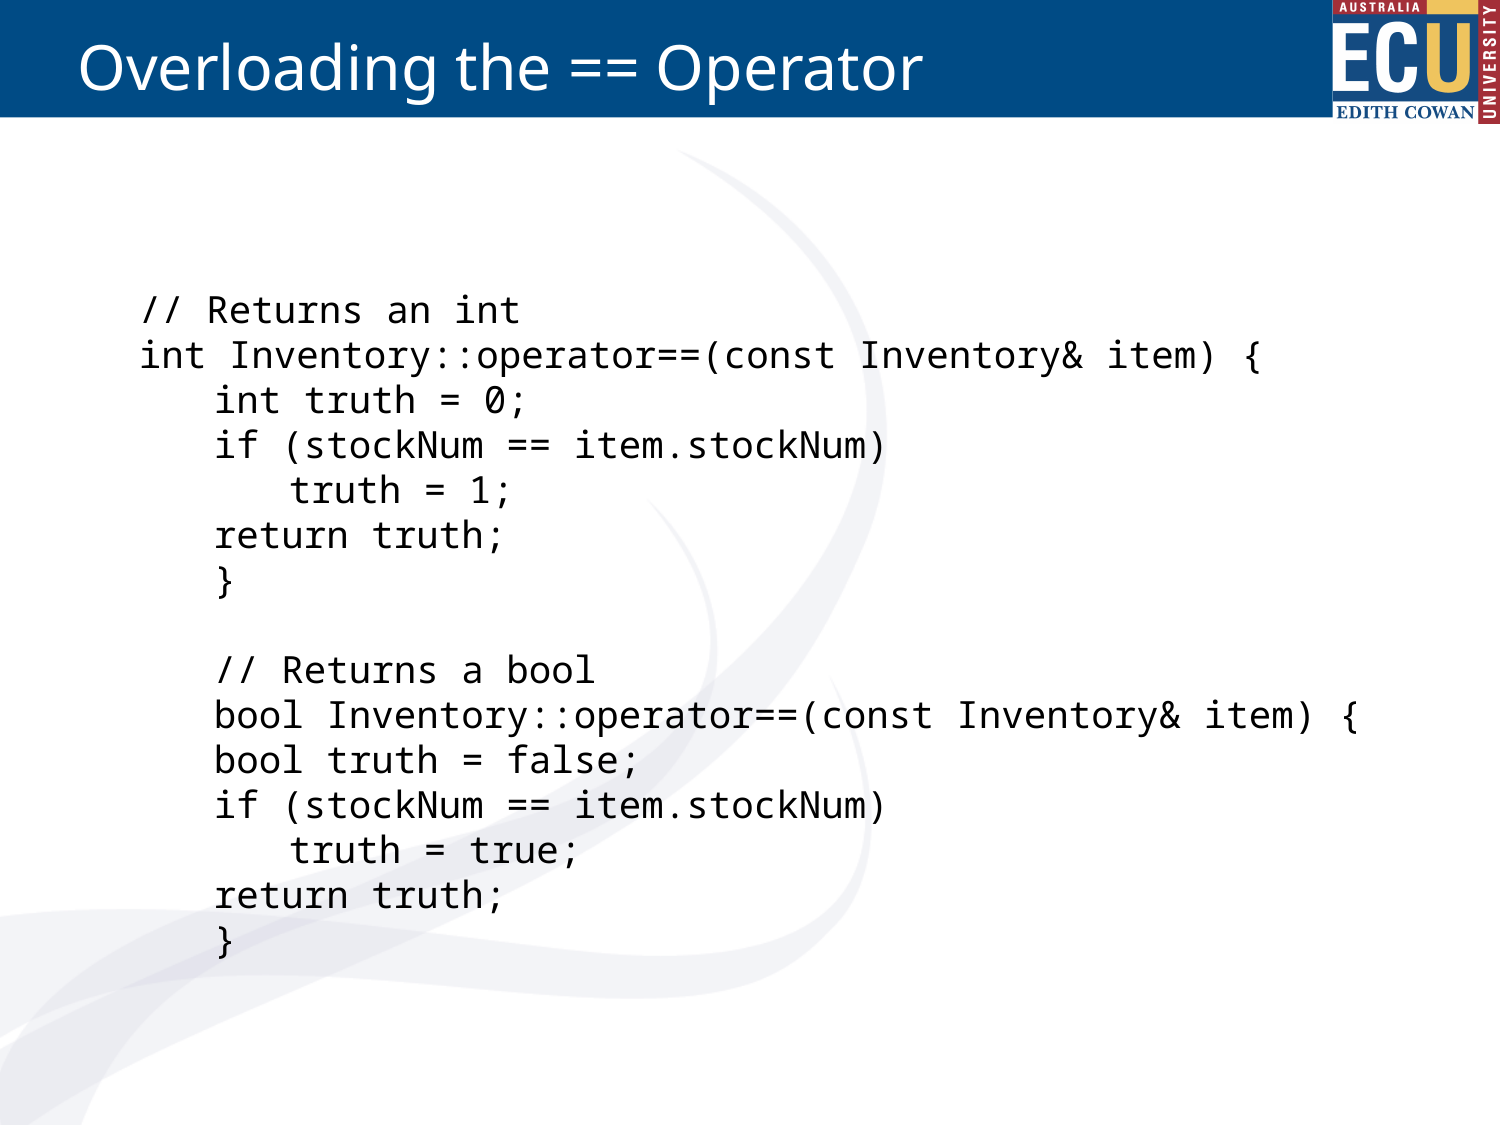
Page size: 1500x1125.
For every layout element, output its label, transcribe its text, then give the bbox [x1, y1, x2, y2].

title Overloading the == Operator [62, 0, 1325, 130]
picture [0, 127, 925, 1125]
picture [1333, 0, 1500, 124]
text_box // Returns an int int Inventory::operator==(const Inventory& item) { int truth = 0; if (stockNum == item.stockNum) truth = 1; return truth; } // Returns a bool bool Inventory::operator==(const Inventory& item) { bool truth = false; if (stockNum == item.stockNum) truth = true; return truth; } [124, 278, 1376, 969]
